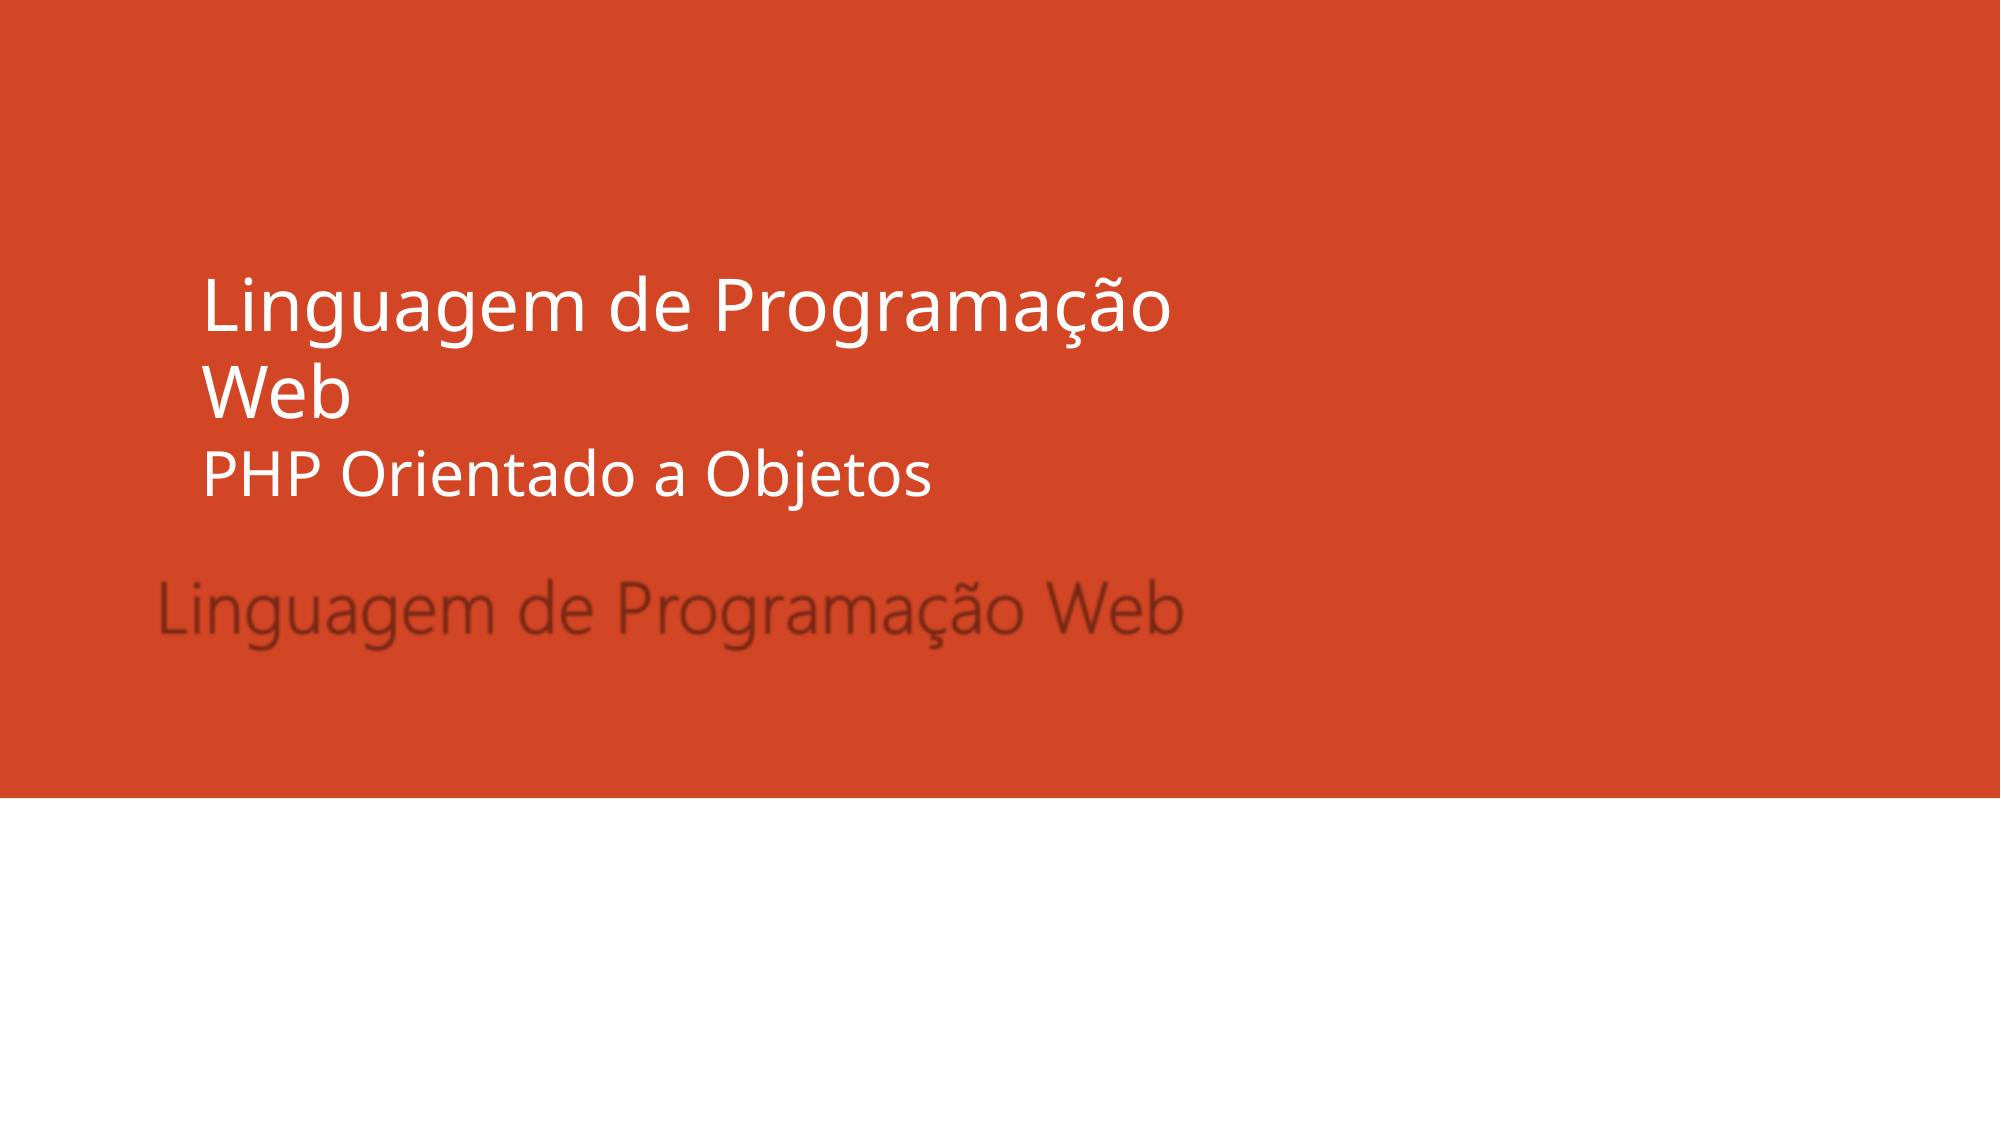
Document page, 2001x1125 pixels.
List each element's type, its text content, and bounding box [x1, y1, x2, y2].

text_box [0, 0, 2000, 799]
text_box Linguagem de Programação Web PHP Orientado a Objetos [199, 256, 1233, 609]
text_box [107, 536, 1233, 698]
